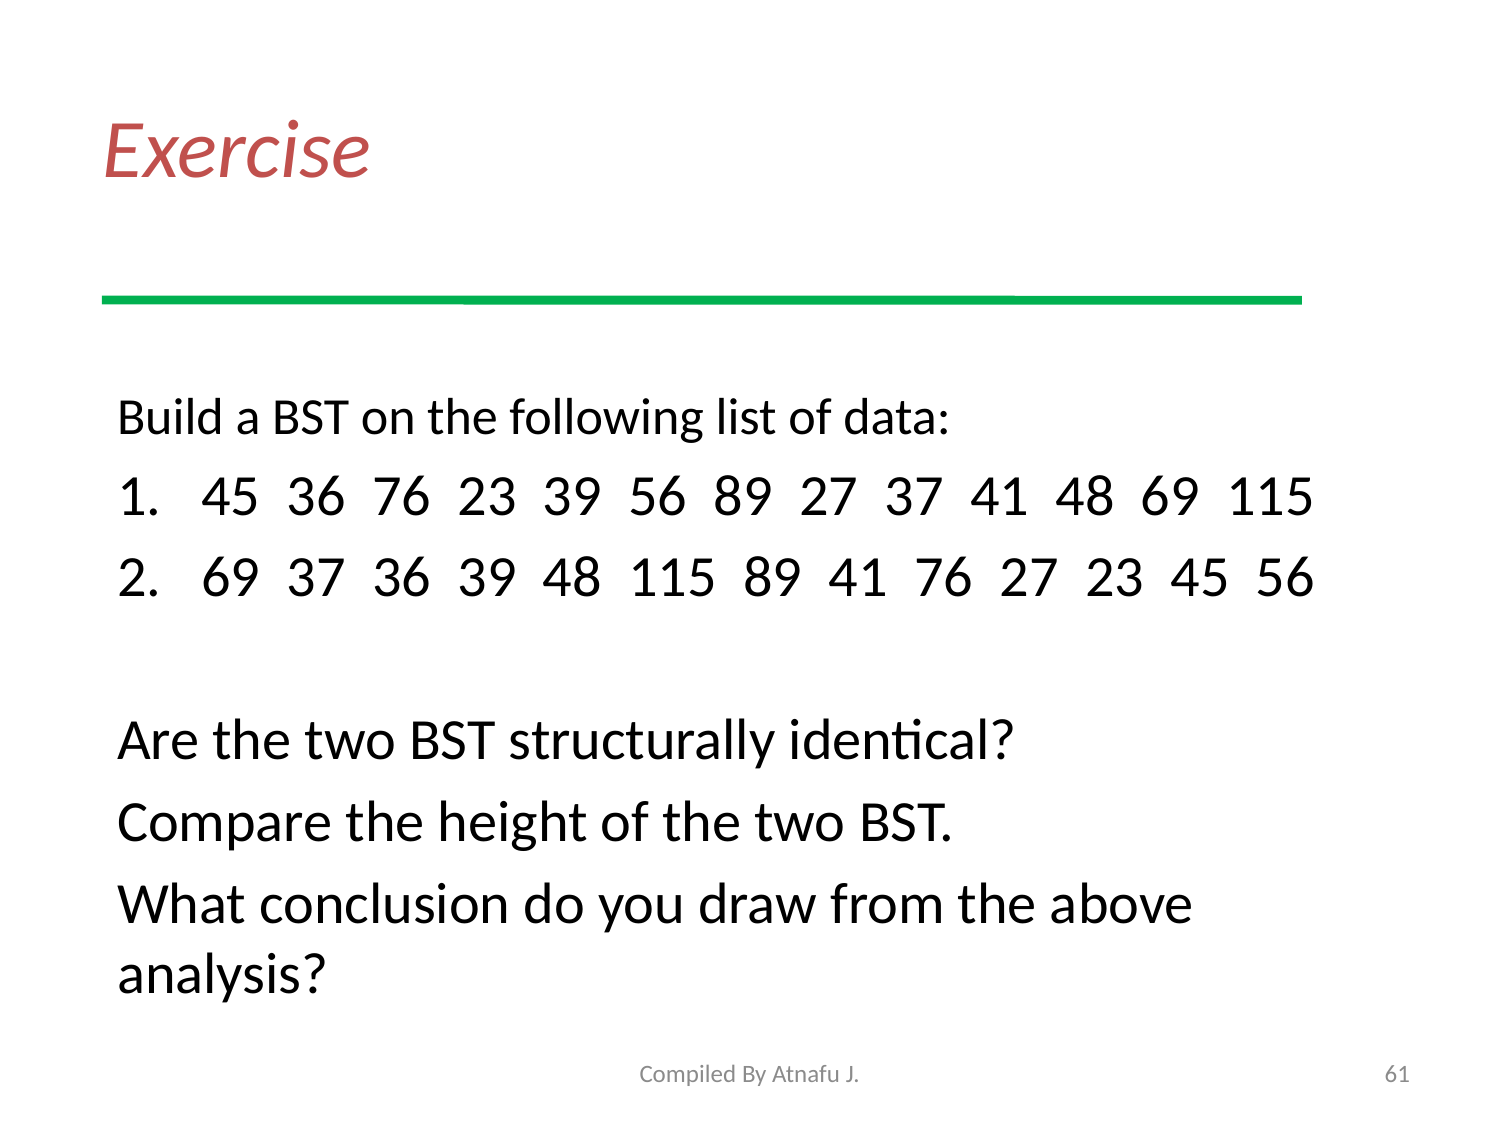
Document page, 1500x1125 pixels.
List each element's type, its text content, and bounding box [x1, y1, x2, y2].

footer Compiled By Atnafu J. [512, 1042, 988, 1103]
title Exercise [87, 50, 1438, 238]
slide_number 61 [1074, 1042, 1425, 1103]
list Build a BST on the following list of data: 45 36 76 23 39 56 89 27 37 41 48 69 115 69 37 36 39 48 115 89 41 76 27 23 45 56 Are the two BST structurally identical? Compare the height of the two BST. What conclusion do you draw from the above analysis? [101, 375, 1377, 1050]
